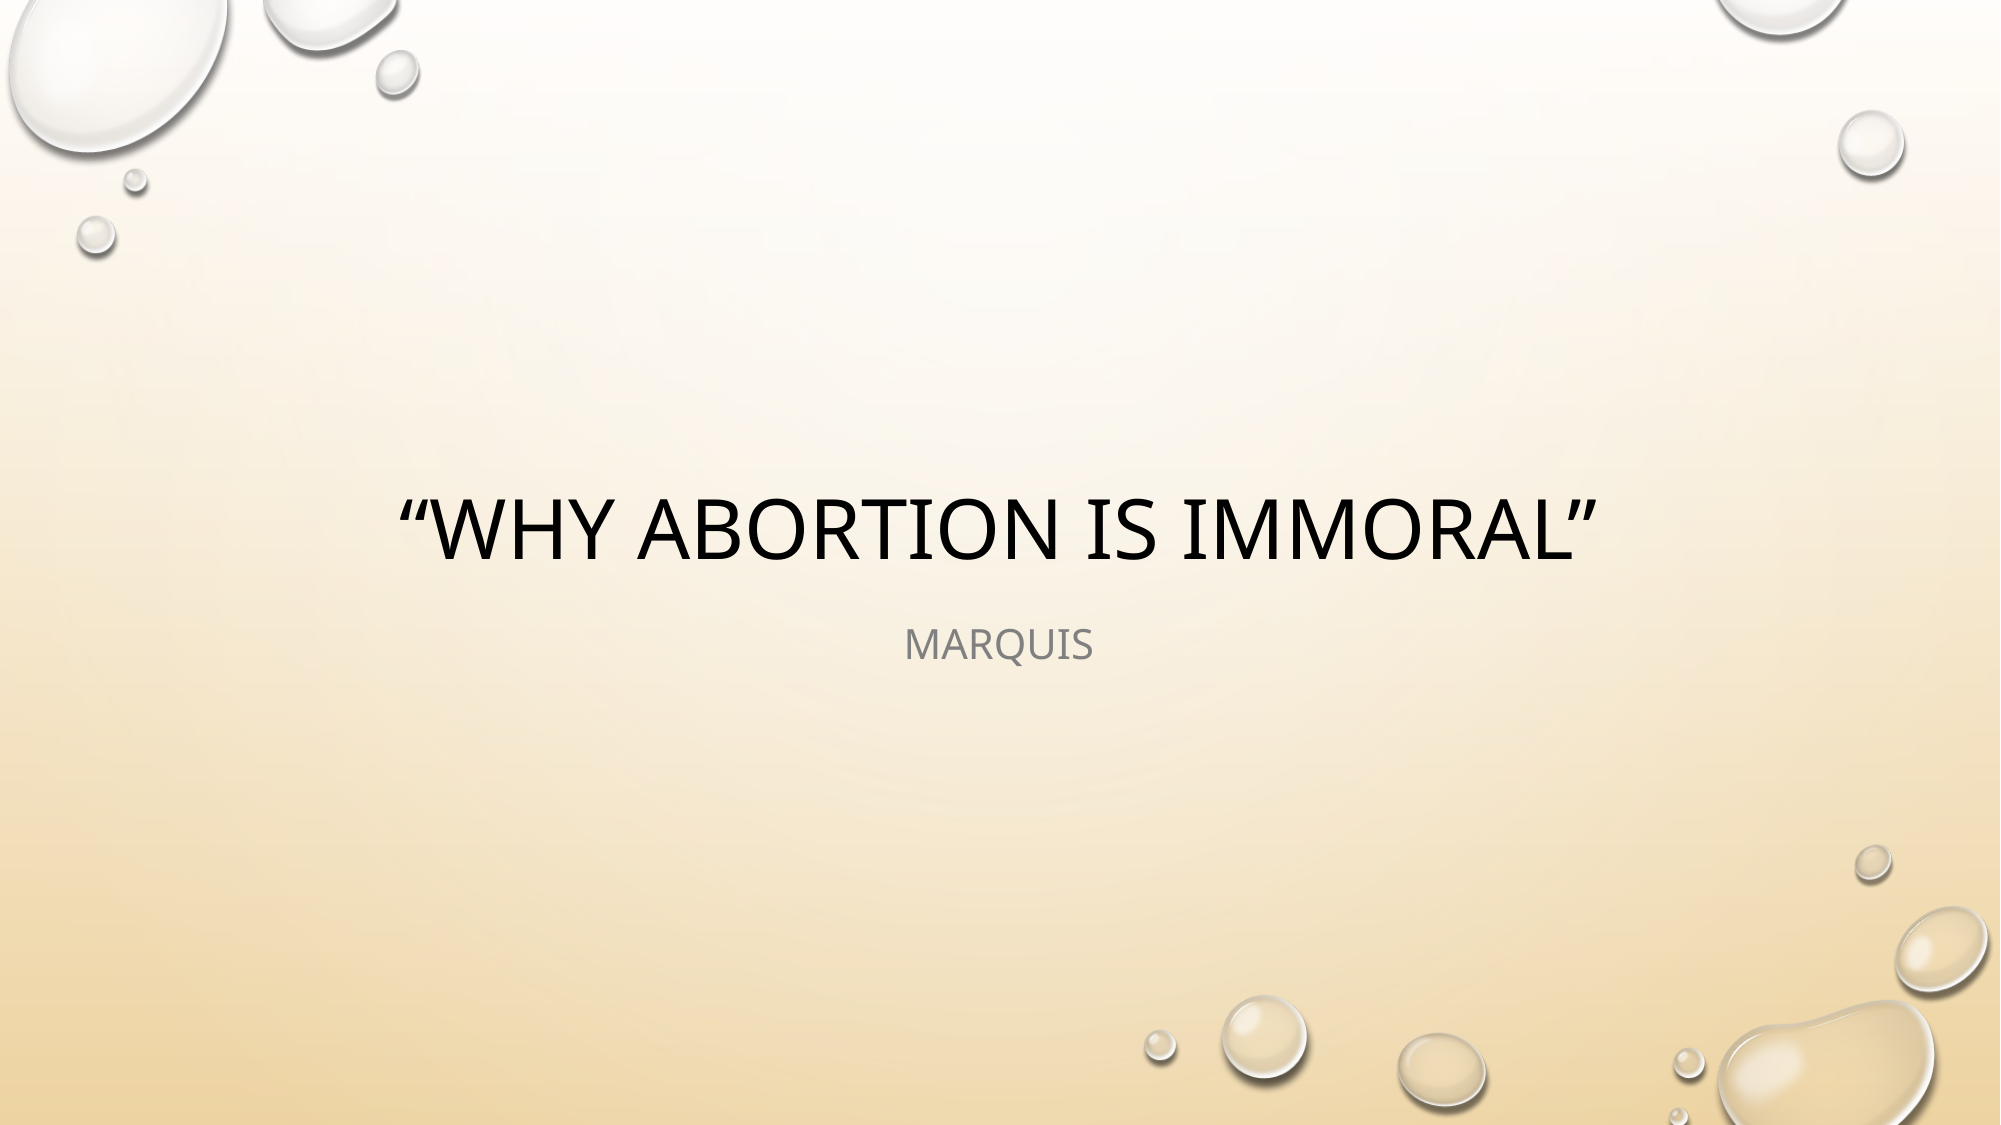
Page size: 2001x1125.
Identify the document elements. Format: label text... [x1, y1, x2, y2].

list Marquis [149, 600, 1848, 825]
title “Why Abortion Is Immoral” [149, 135, 1848, 585]
picture [0, 0, 2000, 1125]
